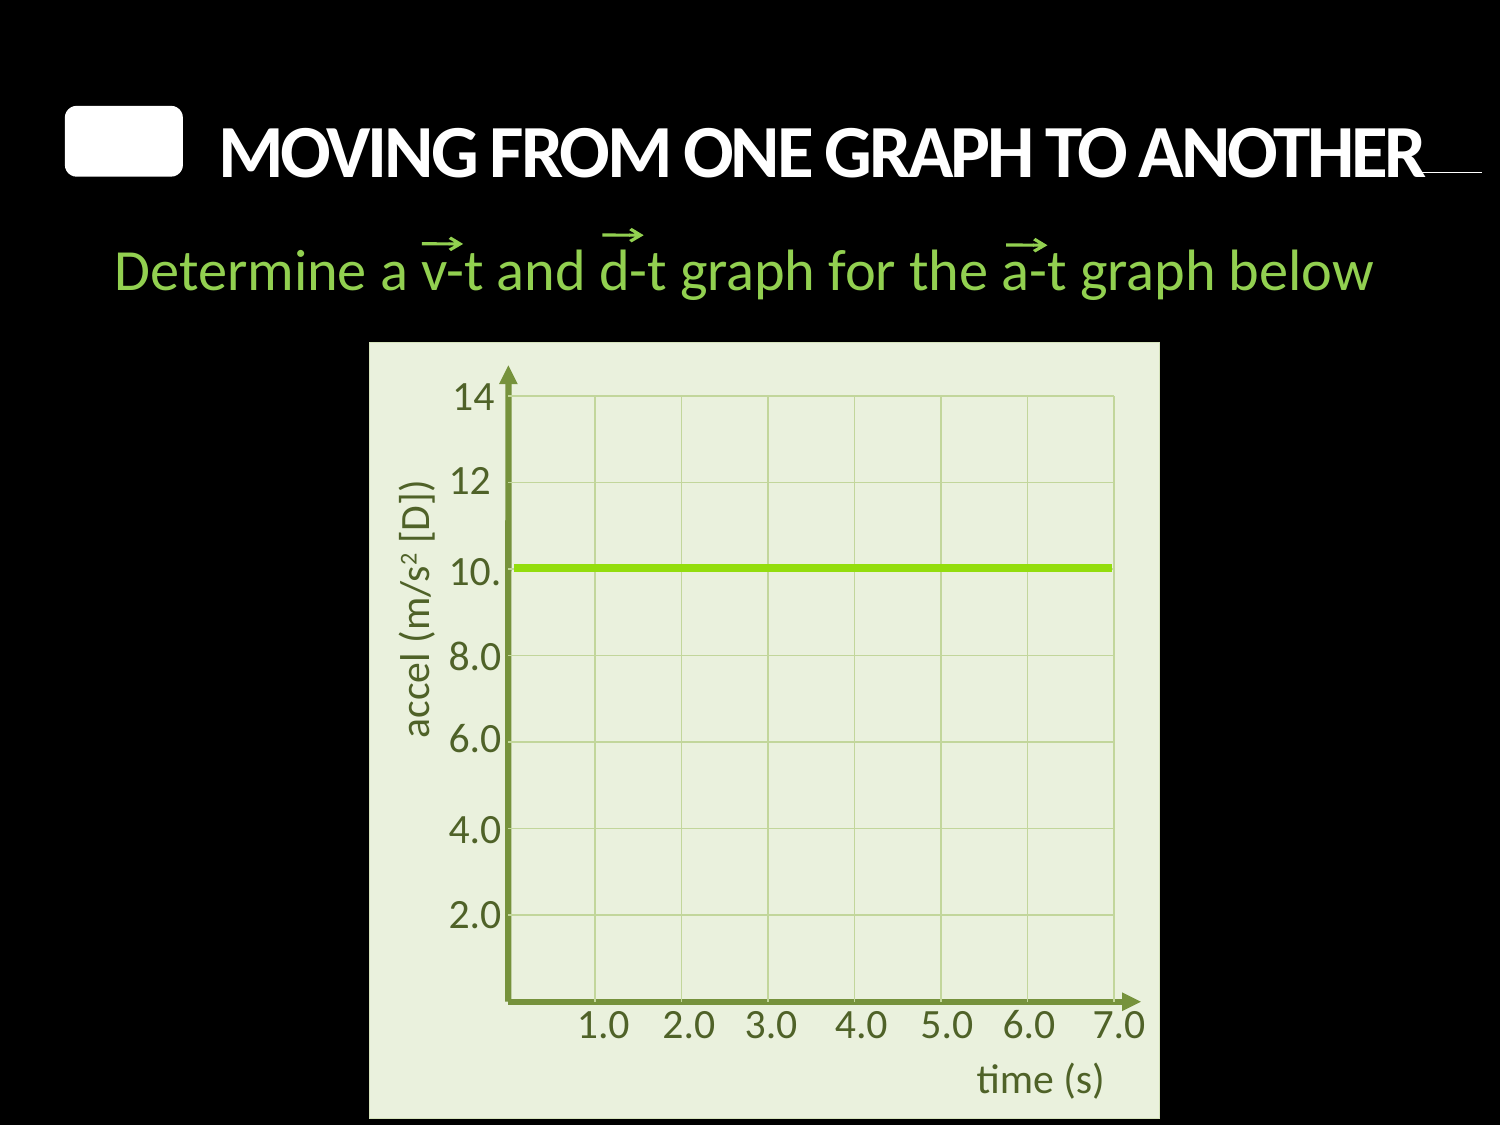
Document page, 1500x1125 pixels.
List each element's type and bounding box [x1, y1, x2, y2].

text_box [100, 224, 1431, 332]
text_box [64, 77, 1495, 205]
text_box [369, 342, 1164, 1119]
